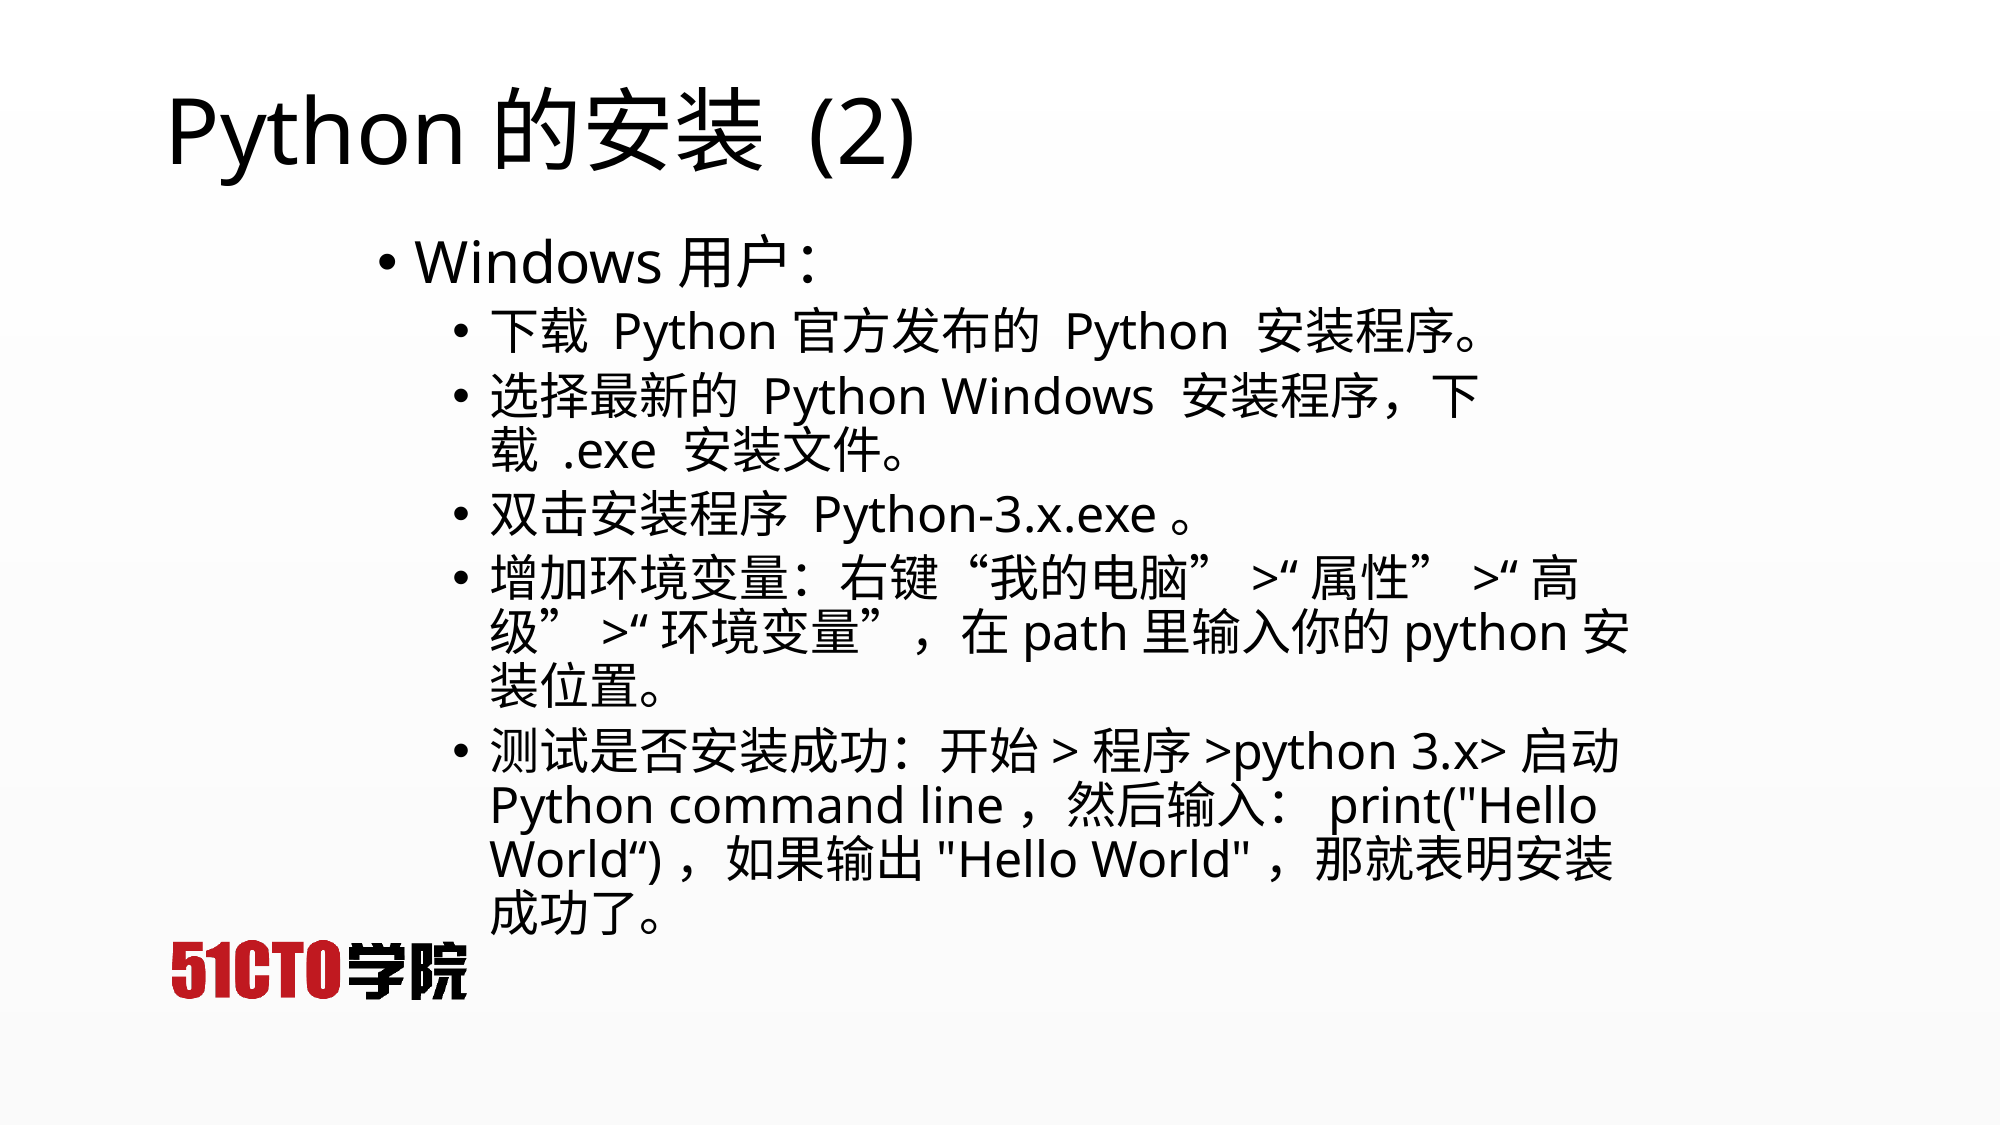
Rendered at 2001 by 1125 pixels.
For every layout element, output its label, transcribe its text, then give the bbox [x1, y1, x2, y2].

list Windows用户： 下载 Python官方发布的 Python 安装程序。 选择最新的 Python Windows 安装程序，下载 .exe 安装文件。 双击安装程序 Python-3.x.exe。 增加环境变量：右键“我的电脑”>“属性”>“高级”>“环境变量”，在path里输入你的python安装位置。 测试是否安装成功：开始>程序>python 3.x>启动 Python command line，然后输入：print("Hello World“)，如果输出"Hello World"，那就表明安装成功了。 [362, 225, 1662, 953]
picture [172, 940, 467, 1000]
title Python的安装 (2) [149, 63, 1882, 206]
